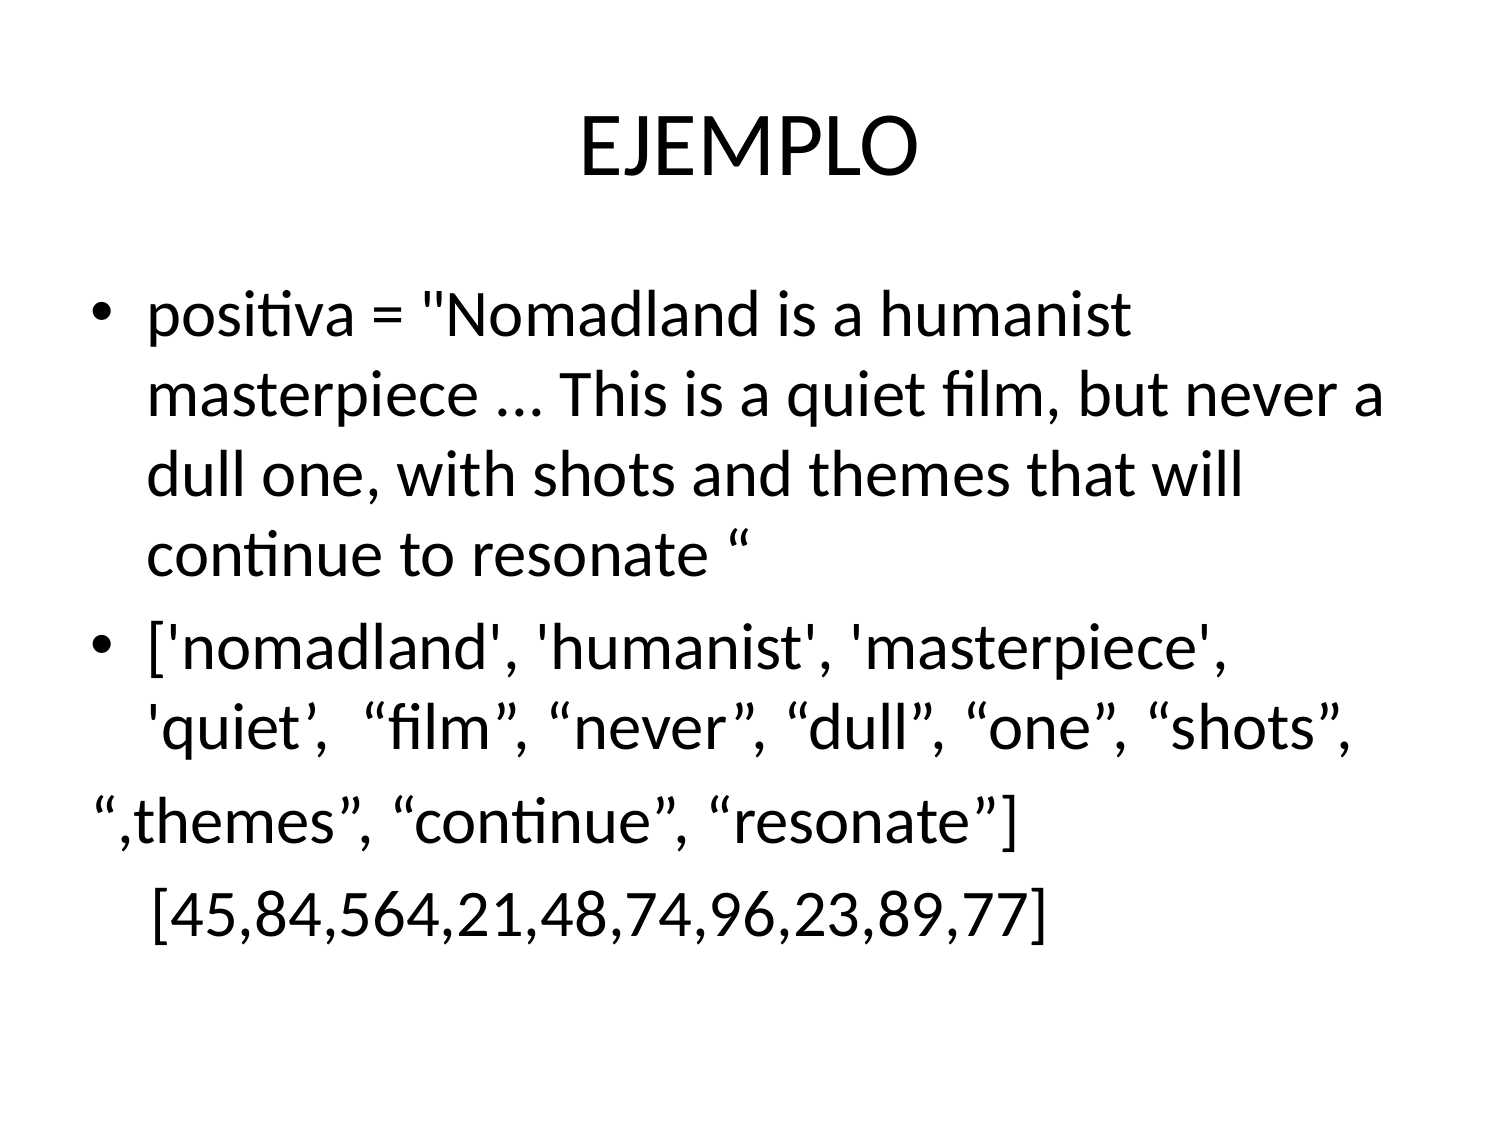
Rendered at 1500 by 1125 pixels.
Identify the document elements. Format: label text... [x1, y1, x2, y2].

title EJEMPLO [75, 45, 1425, 233]
list positiva = "Nomadland is a humanist masterpiece ... This is a quiet film, but never a dull one, with shots and themes that will continue to resonate “ ['nomadland', 'humanist', 'masterpiece', 'quiet’, “film”, “never”, “dull”, “one”, “shots”, “,themes”, “continue”, “resonate”] [45,84,564,21,48,74,96,23,89,77] [75, 262, 1425, 1005]
